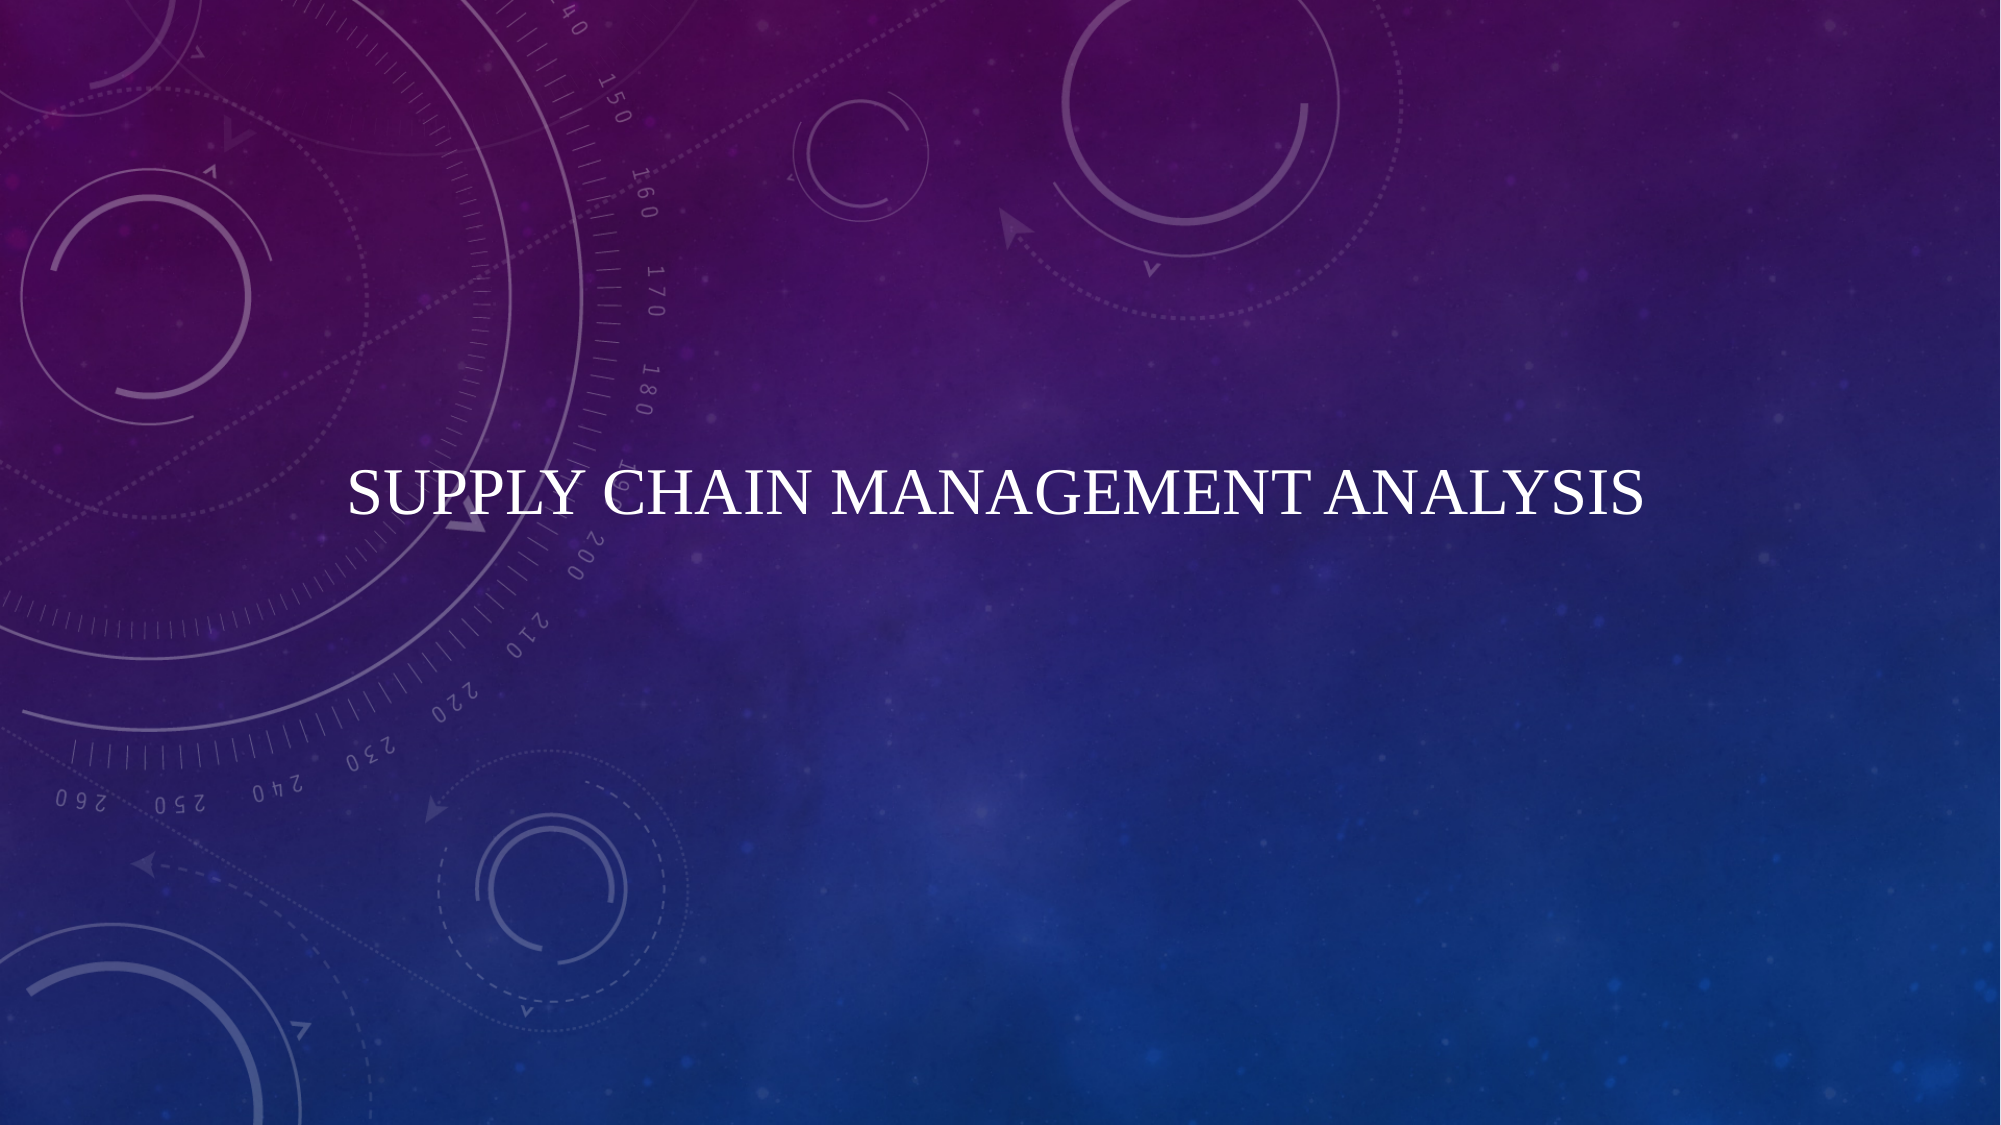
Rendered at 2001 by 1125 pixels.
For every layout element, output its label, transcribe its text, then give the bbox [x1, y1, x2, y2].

picture [0, 0, 2001, 1125]
title Supply chain management analysis [21, 437, 1973, 536]
